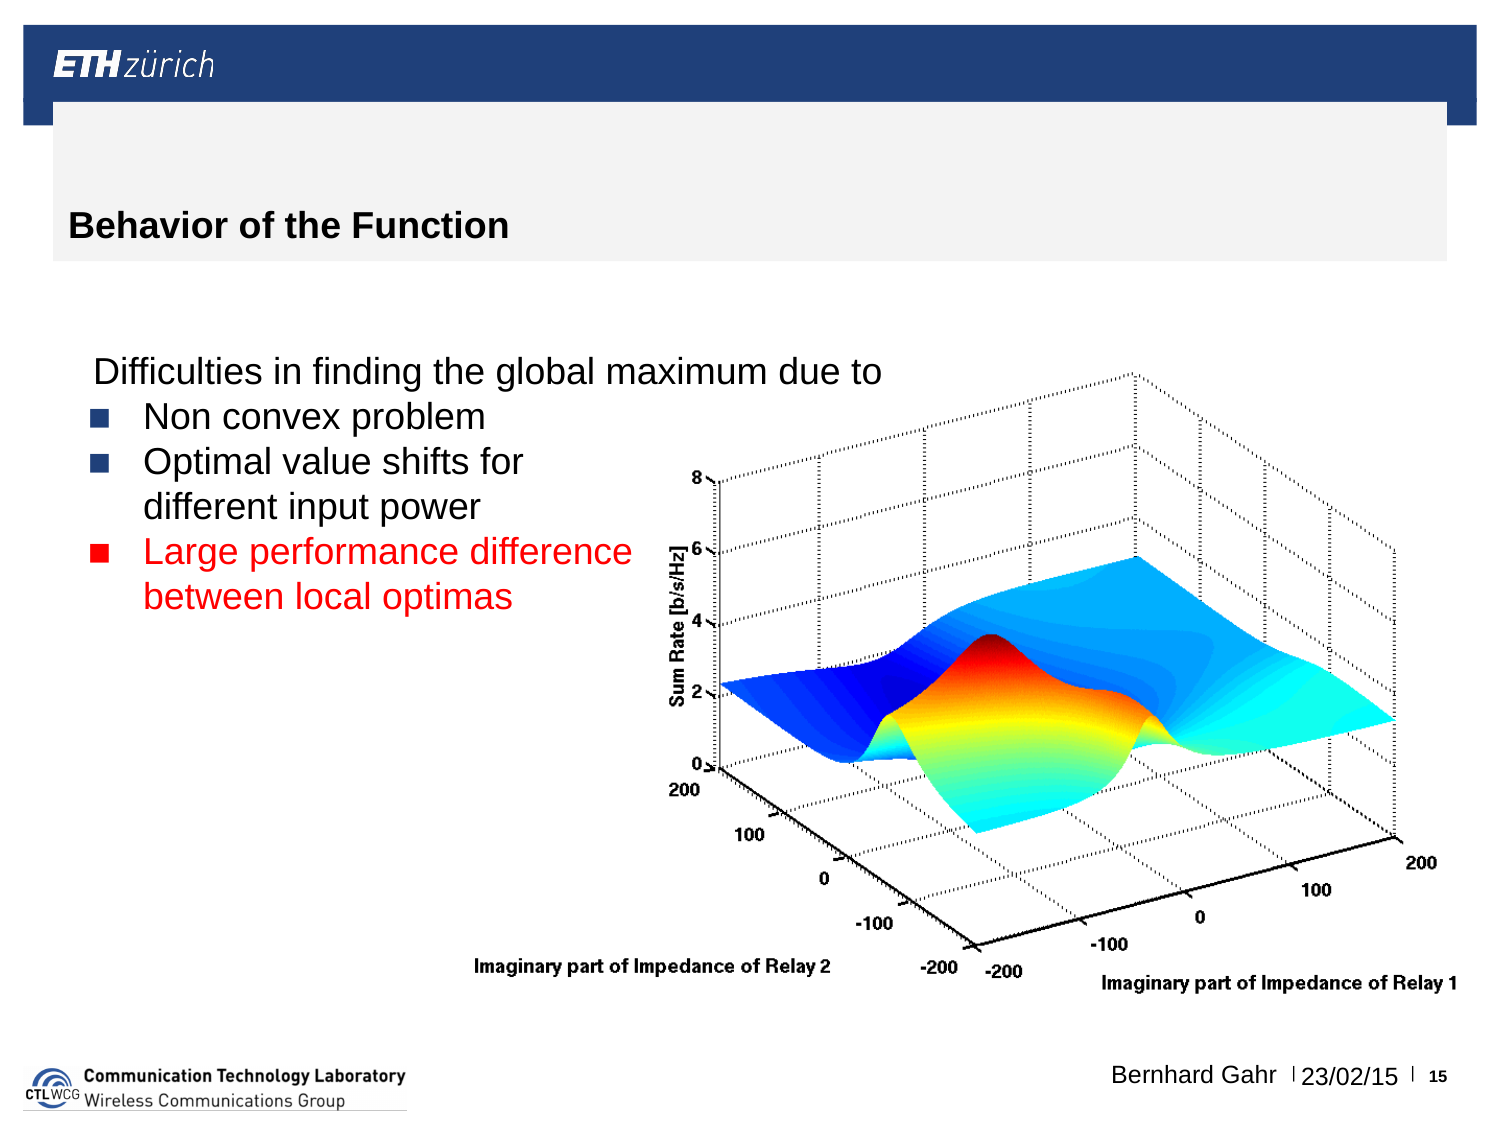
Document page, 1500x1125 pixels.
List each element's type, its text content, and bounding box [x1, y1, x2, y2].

picture [23, 1066, 407, 1111]
picture [53, 50, 213, 77]
title Behavior of the Function [53, 101, 1447, 262]
picture [473, 320, 1493, 1023]
list Difficulties in finding the global maximum due to Non convex problem Optimal value shifts for different input power Large performance difference between local optimas [53, 332, 468, 1023]
slide_number 15 [1413, 1032, 1477, 1119]
